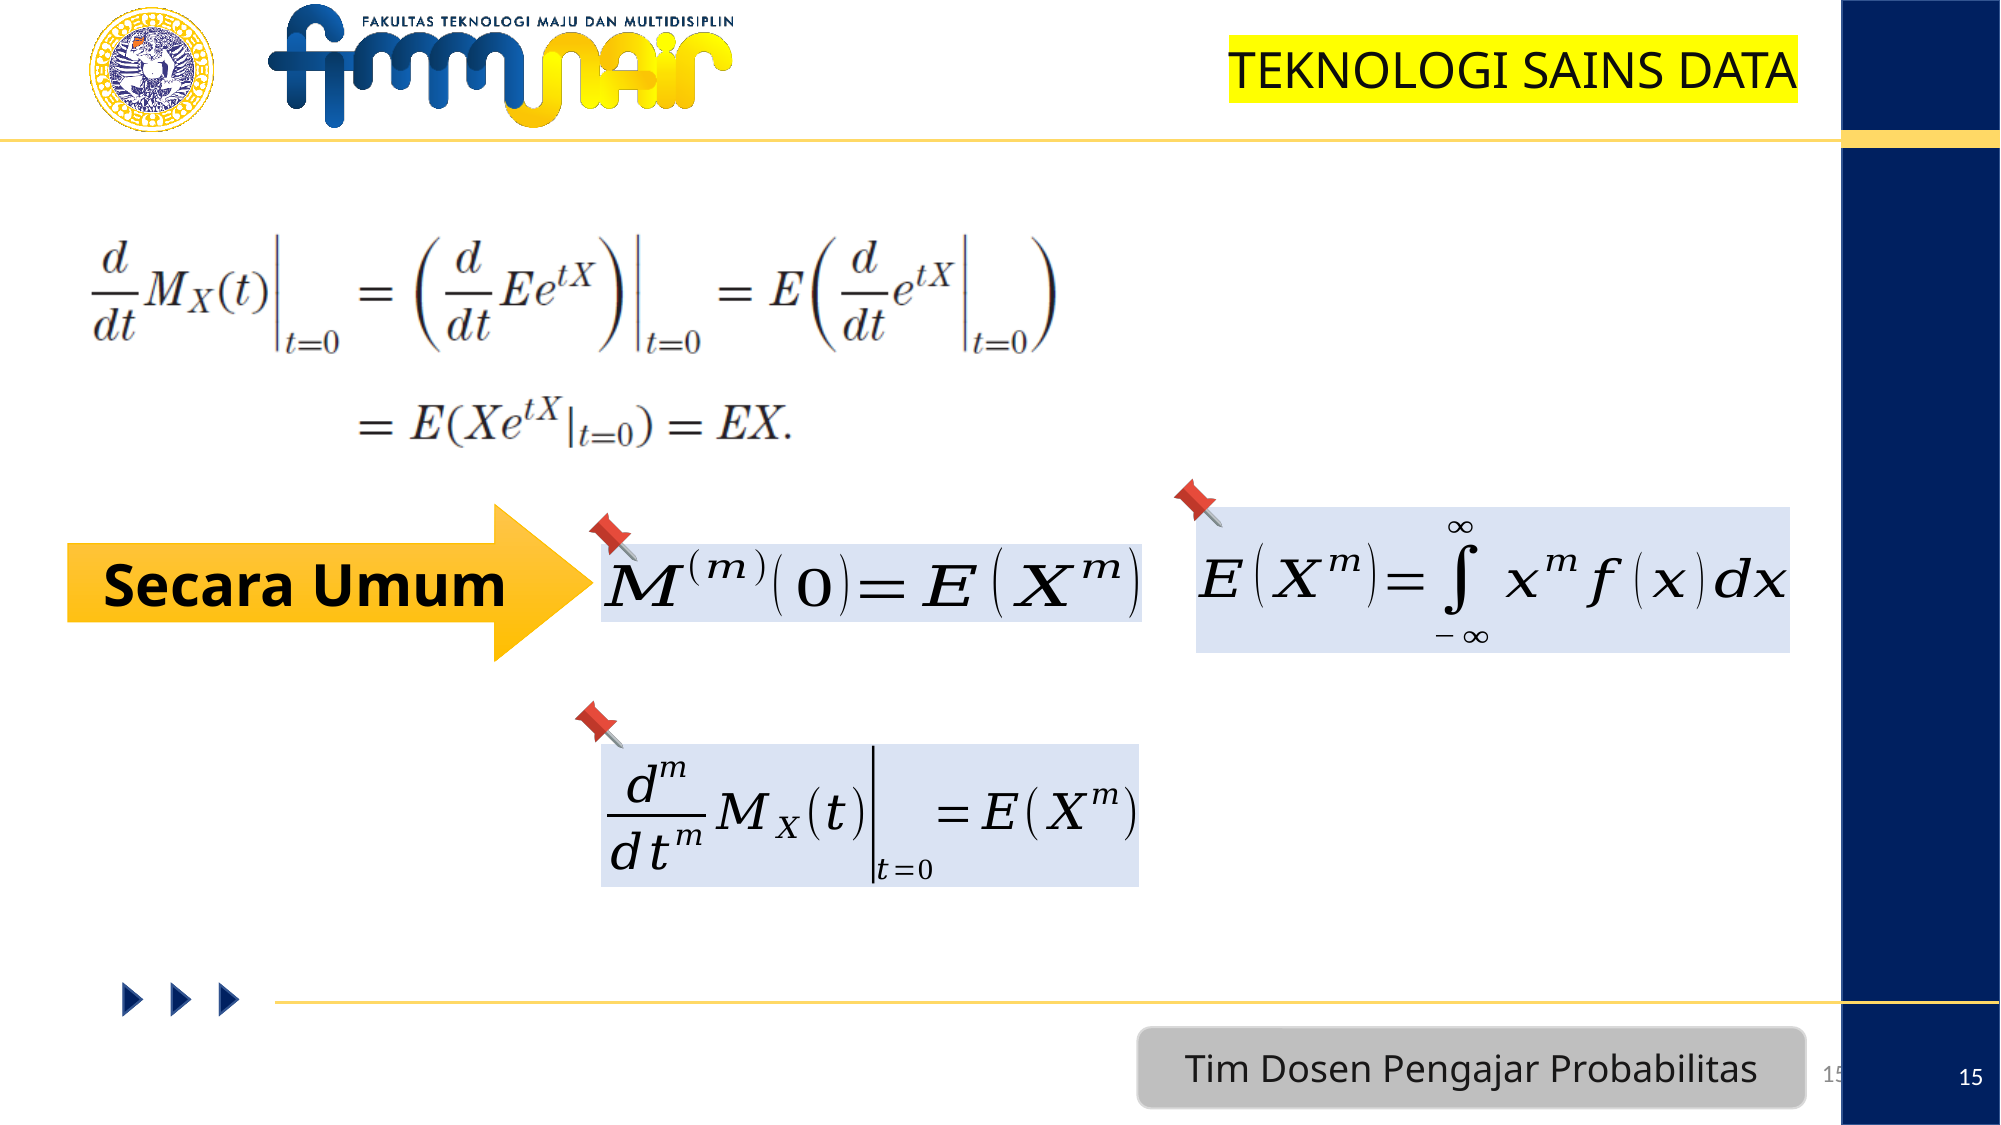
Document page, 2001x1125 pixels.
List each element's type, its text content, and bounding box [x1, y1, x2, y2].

text_box Tim Dosen Pengajar Probabilitas [1136, 1026, 1807, 1110]
picture [1171, 476, 1229, 534]
text_box [1841, 130, 2000, 148]
picture [572, 698, 630, 755]
text_box 15 [1412, 1042, 1999, 1109]
text_box TEKNOLOGI SAINS DATA [1148, 15, 1820, 123]
picture [89, 7, 214, 132]
text_box [218, 982, 240, 1017]
picture [268, 3, 733, 128]
text_box [1841, 148, 2000, 1125]
text_box Secara Umum [67, 503, 594, 663]
picture [67, 226, 1082, 470]
text_box [122, 982, 144, 1017]
picture [586, 510, 644, 568]
text_box [170, 982, 192, 1017]
text_box [1841, 0, 2000, 130]
